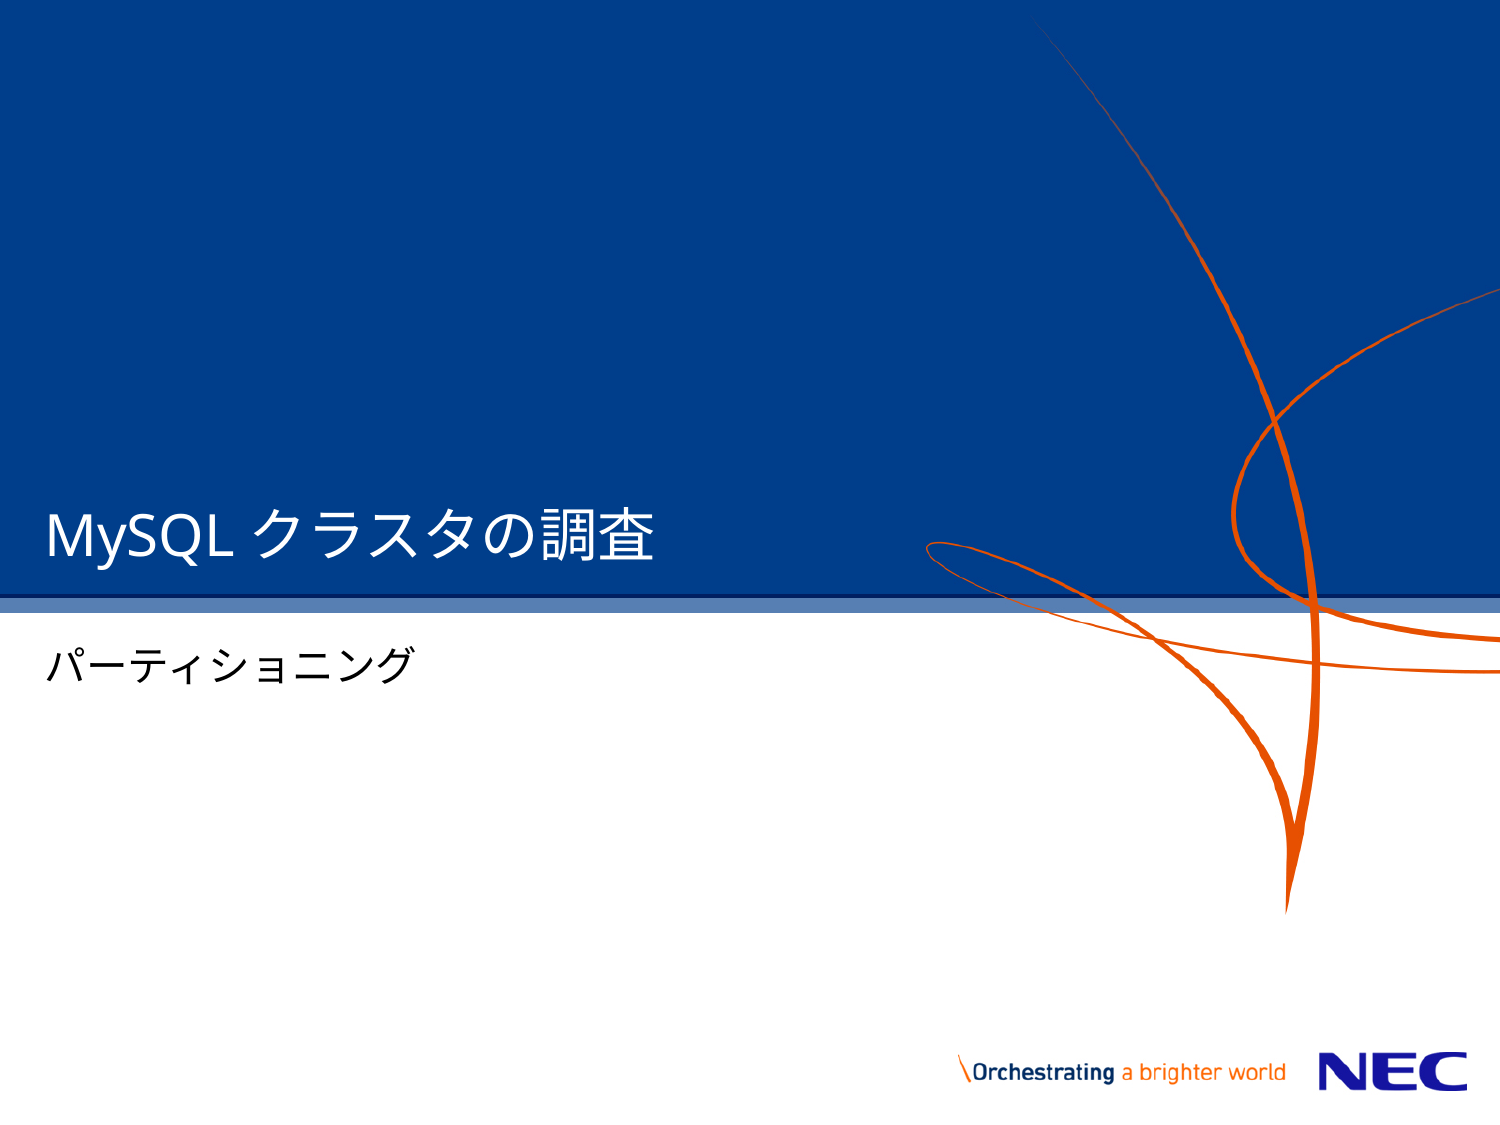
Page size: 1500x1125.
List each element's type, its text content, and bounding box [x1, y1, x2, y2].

picture [0, 0, 1500, 1125]
title MySQLクラスタの調査 [29, 490, 1471, 577]
list パーティショニング [29, 631, 1211, 698]
